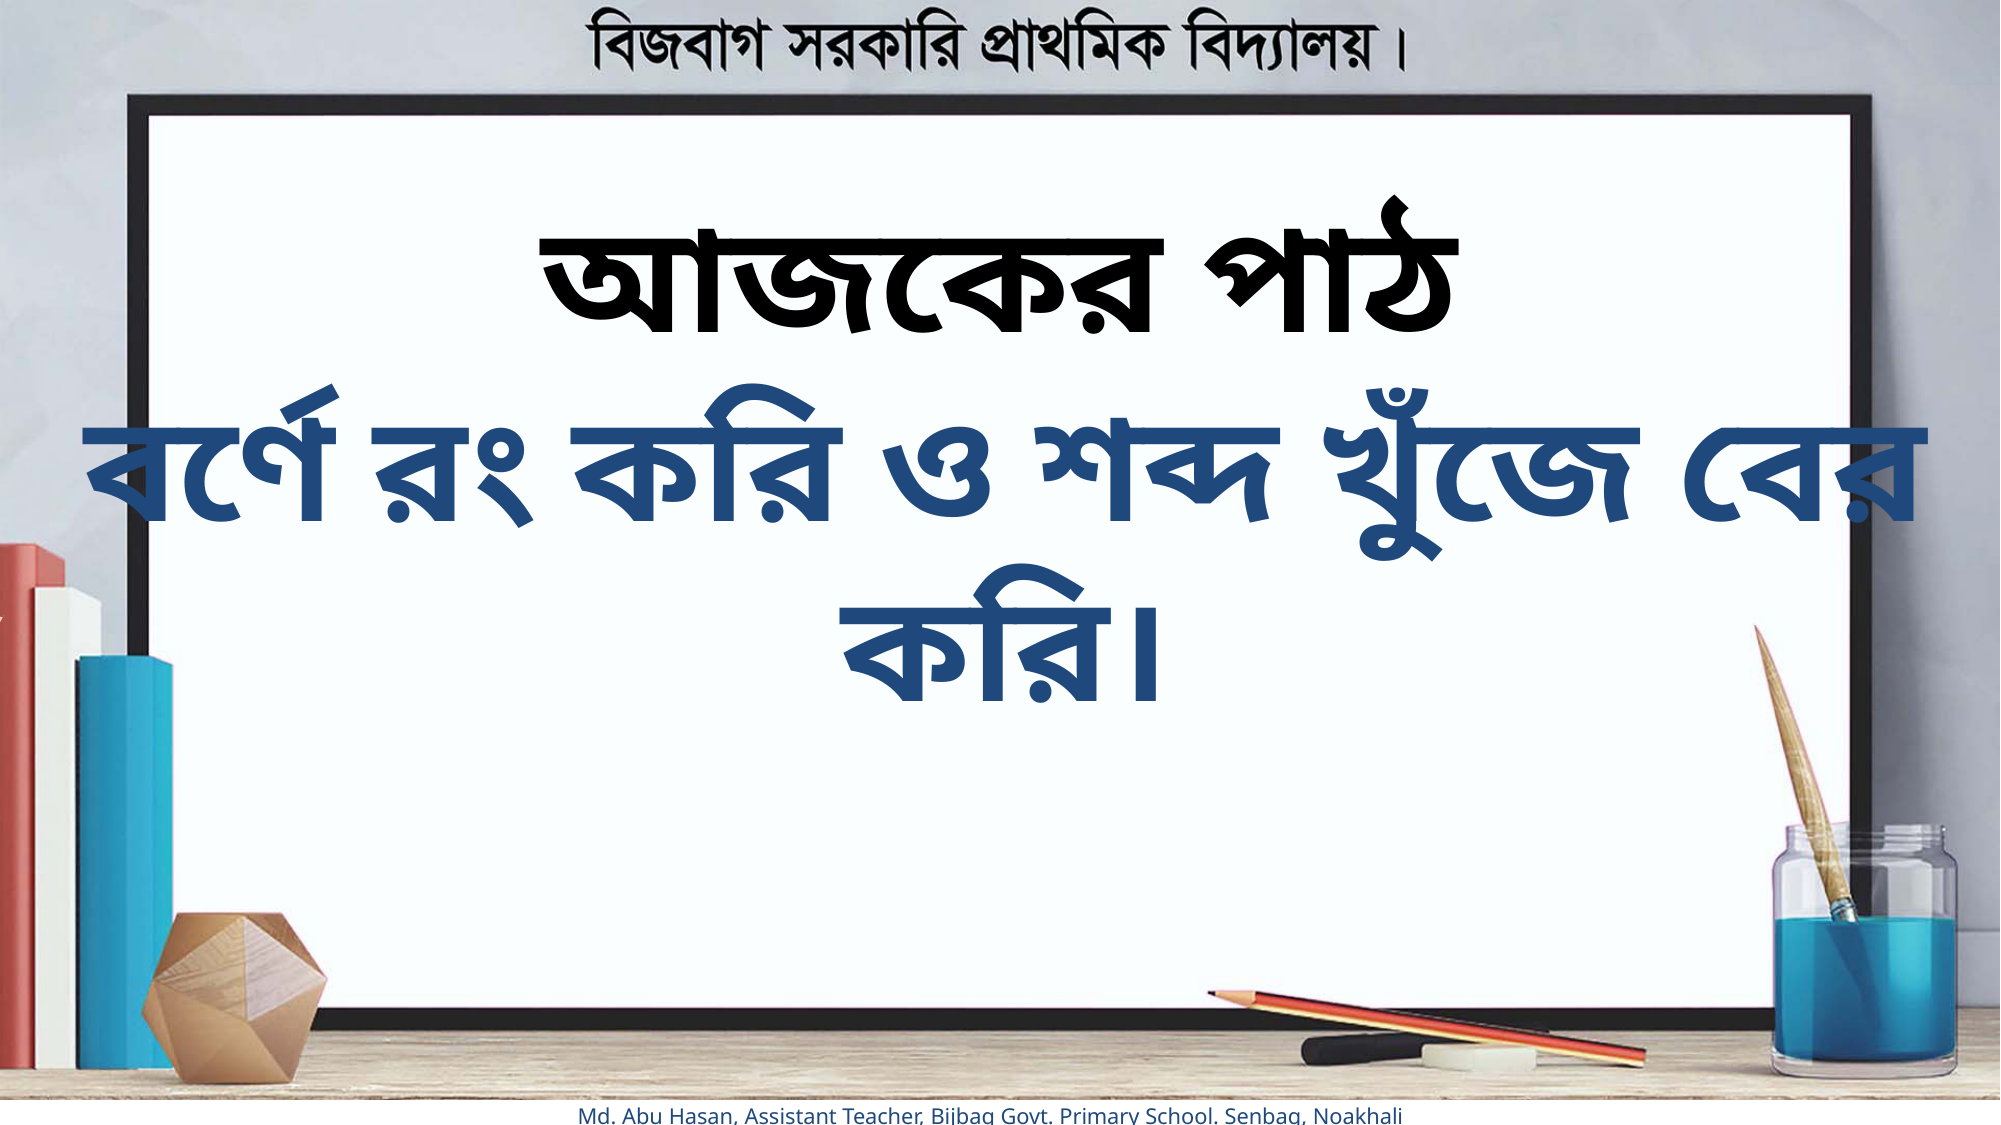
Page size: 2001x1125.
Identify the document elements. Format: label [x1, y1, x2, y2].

picture [0, 0, 2000, 1101]
text_box [0, 536, 5, 1039]
